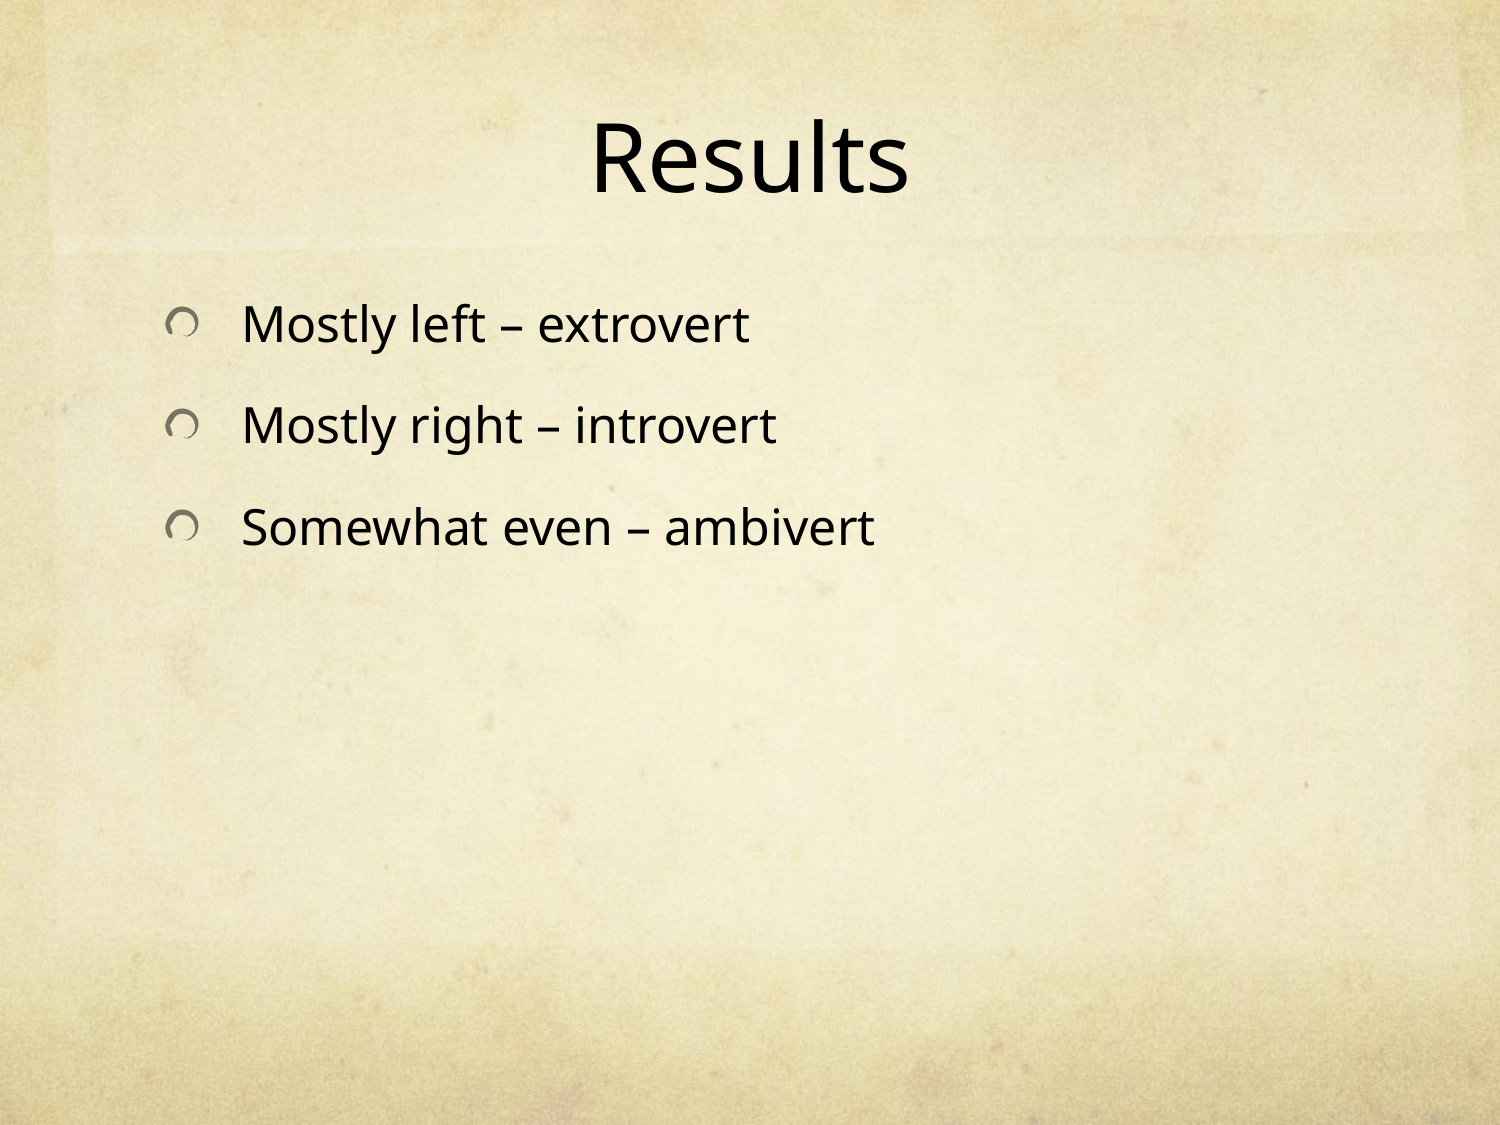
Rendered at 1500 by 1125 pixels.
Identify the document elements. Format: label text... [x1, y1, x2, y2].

title Results [150, 82, 1350, 225]
list Mostly left – extrovert Mostly right – introvert Somewhat even – ambivert [150, 284, 1350, 950]
picture [0, 0, 1500, 1125]
